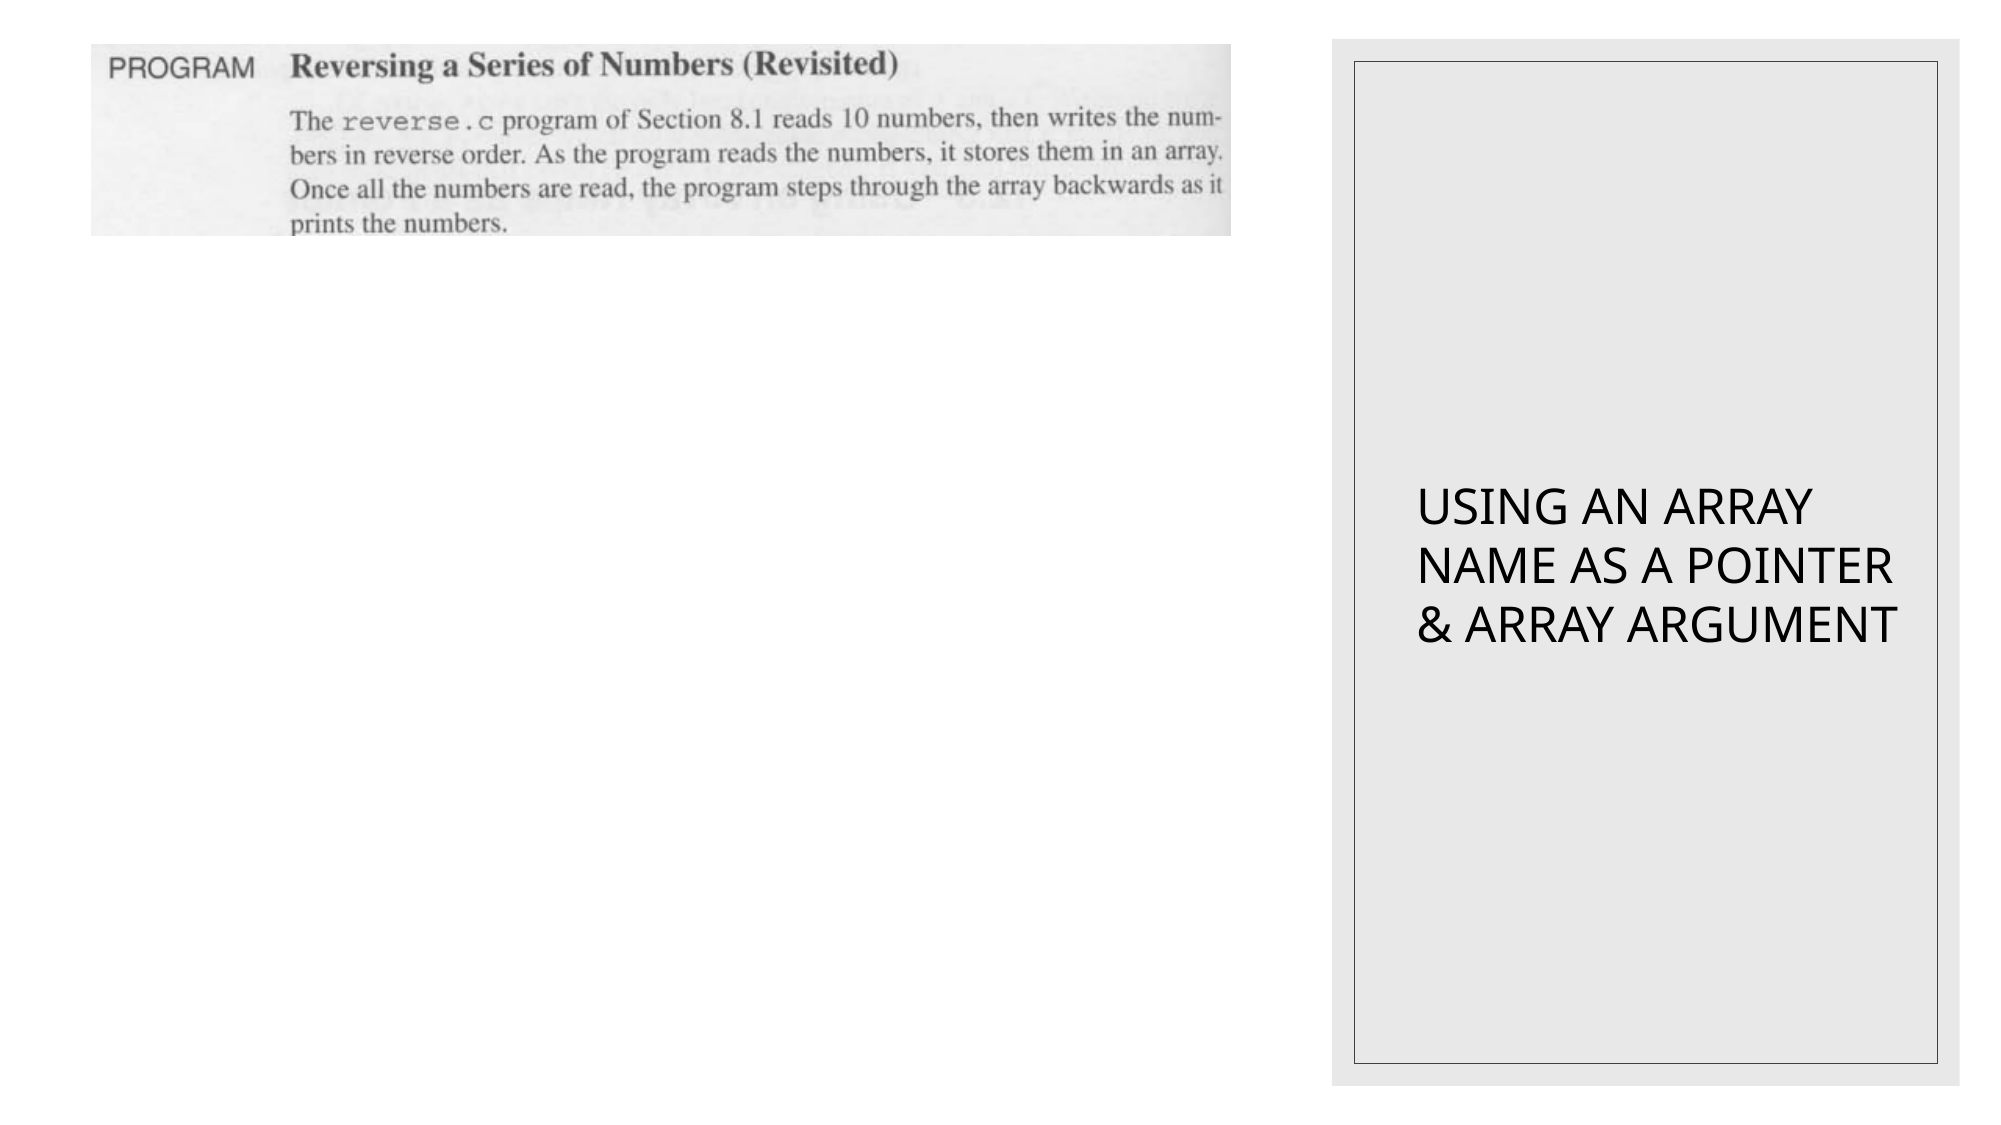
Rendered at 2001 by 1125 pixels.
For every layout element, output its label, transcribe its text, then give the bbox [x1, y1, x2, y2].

picture [91, 44, 1231, 236]
title USING AN ARRAY NAME AS A POINTER & ARRAY ARGUMENT [1401, 390, 1920, 661]
